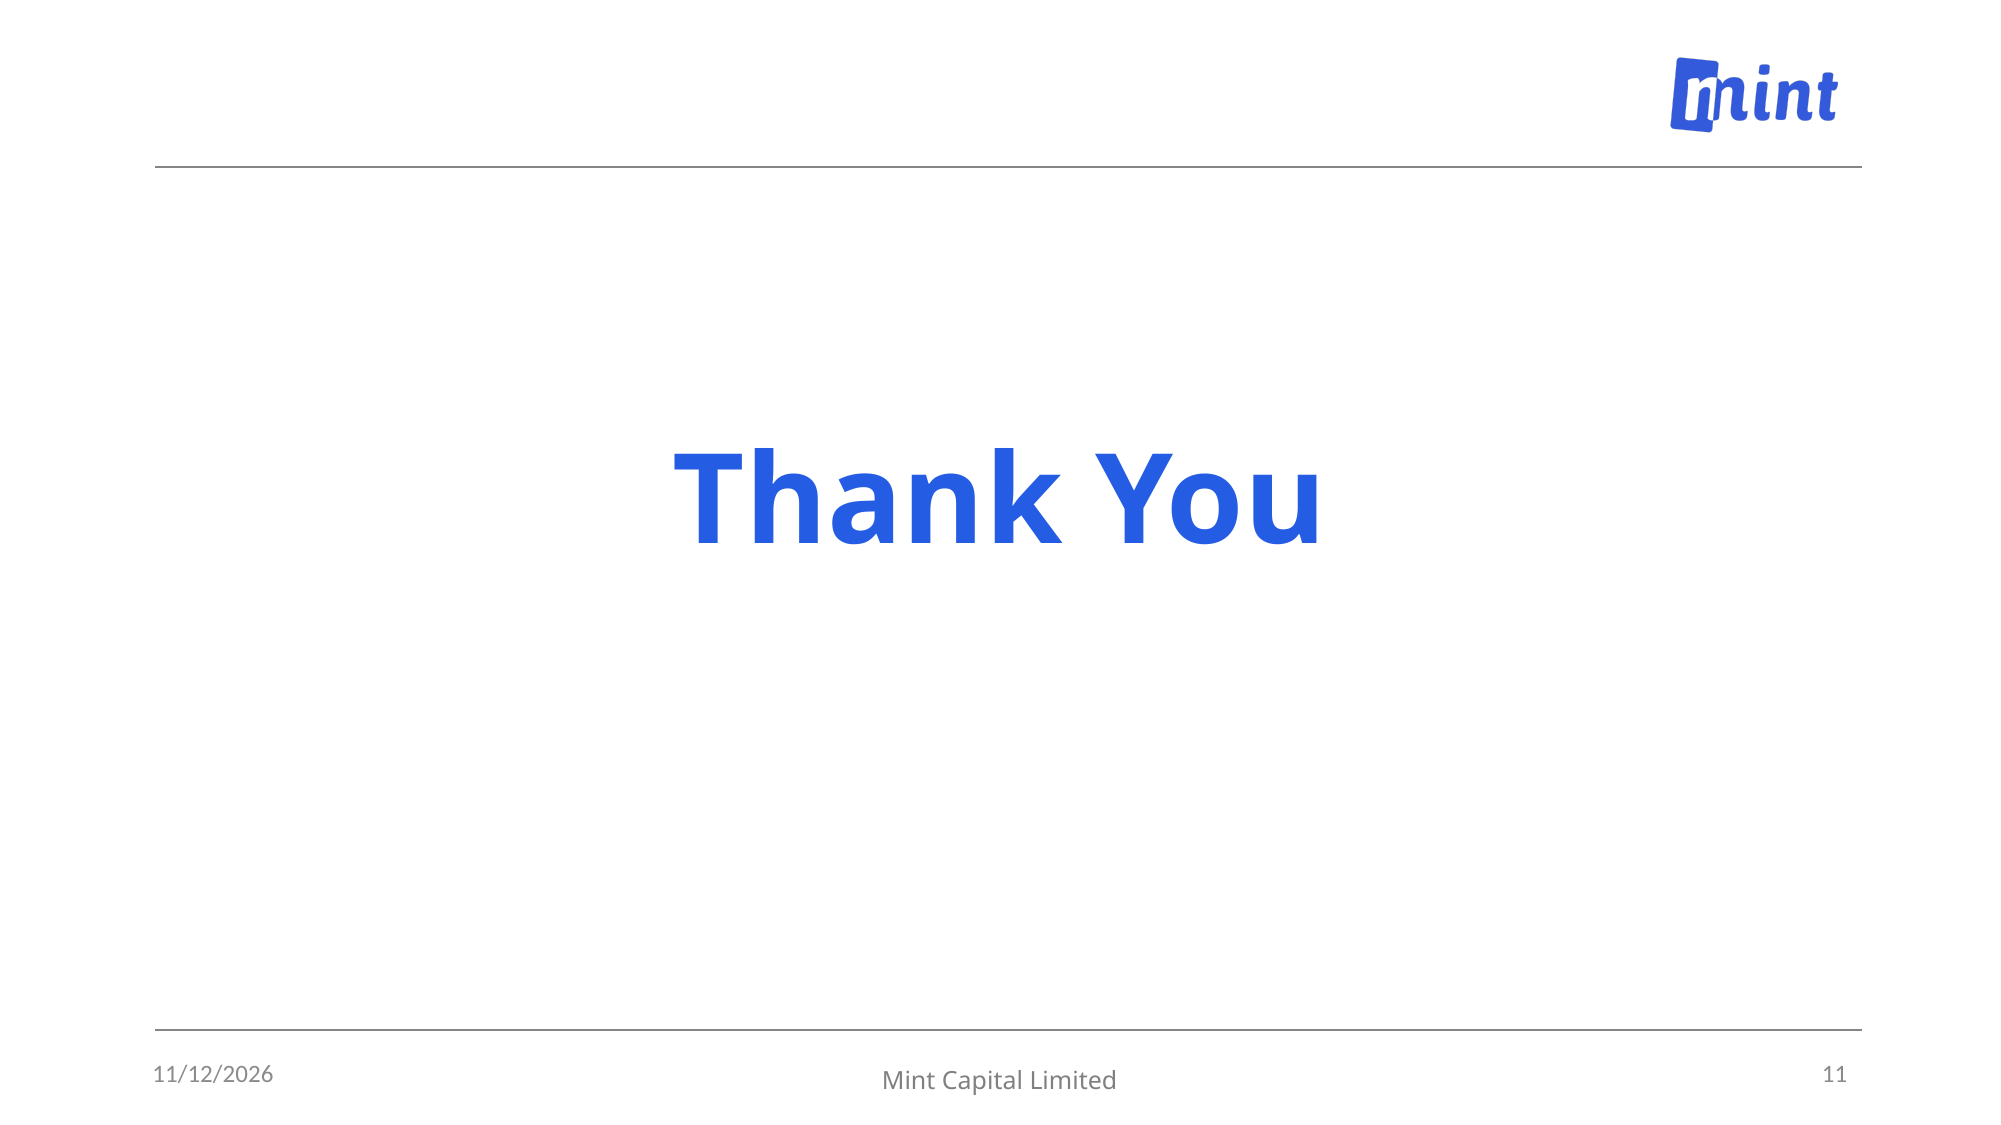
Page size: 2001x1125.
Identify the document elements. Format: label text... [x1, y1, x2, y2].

picture [1644, 45, 1863, 148]
slide_number 11 [1412, 1042, 1863, 1103]
title Thank You [249, 184, 1750, 576]
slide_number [137, 1042, 588, 1103]
